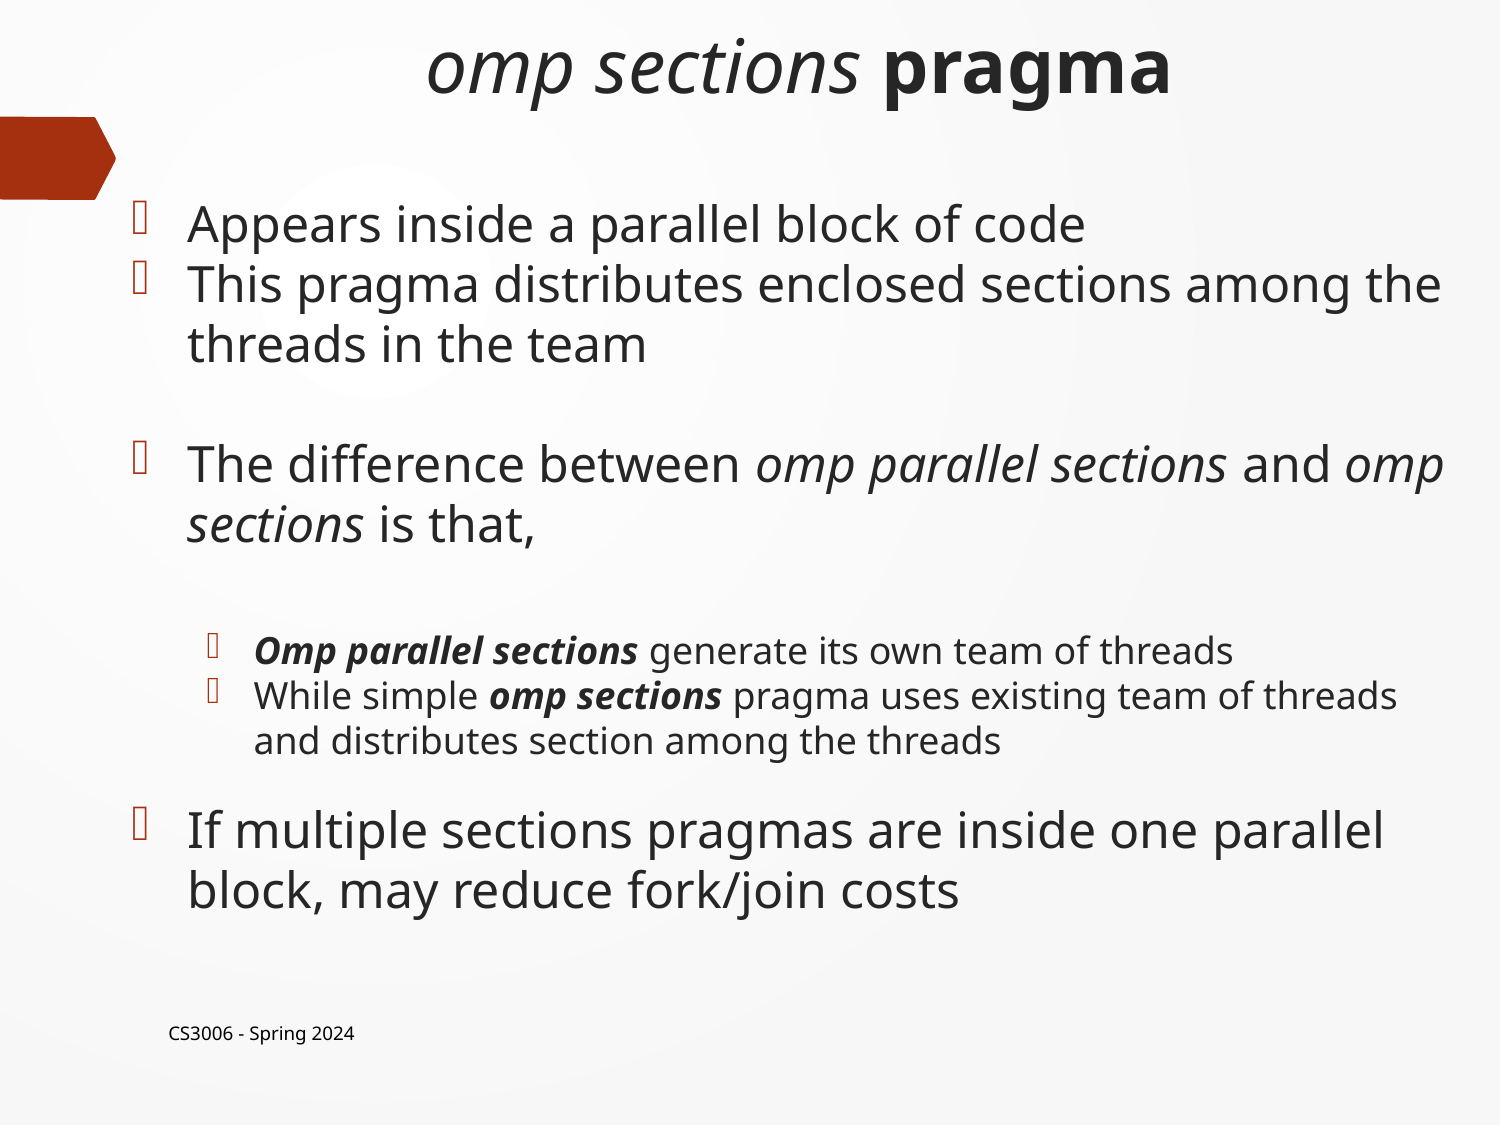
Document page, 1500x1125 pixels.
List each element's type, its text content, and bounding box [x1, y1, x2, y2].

title omp sections pragma [116, 11, 1483, 145]
list Appears inside a parallel block of code This pragma distributes enclosed sections among the threads in the team The difference between omp parallel sections and omp sections is that, Omp parallel sections generate its own team of threads While simple omp sections pragma uses existing team of threads and distributes section among the threads If multiple sections pragmas are inside one parallel block, may reduce fork/join costs [116, 185, 1483, 1114]
